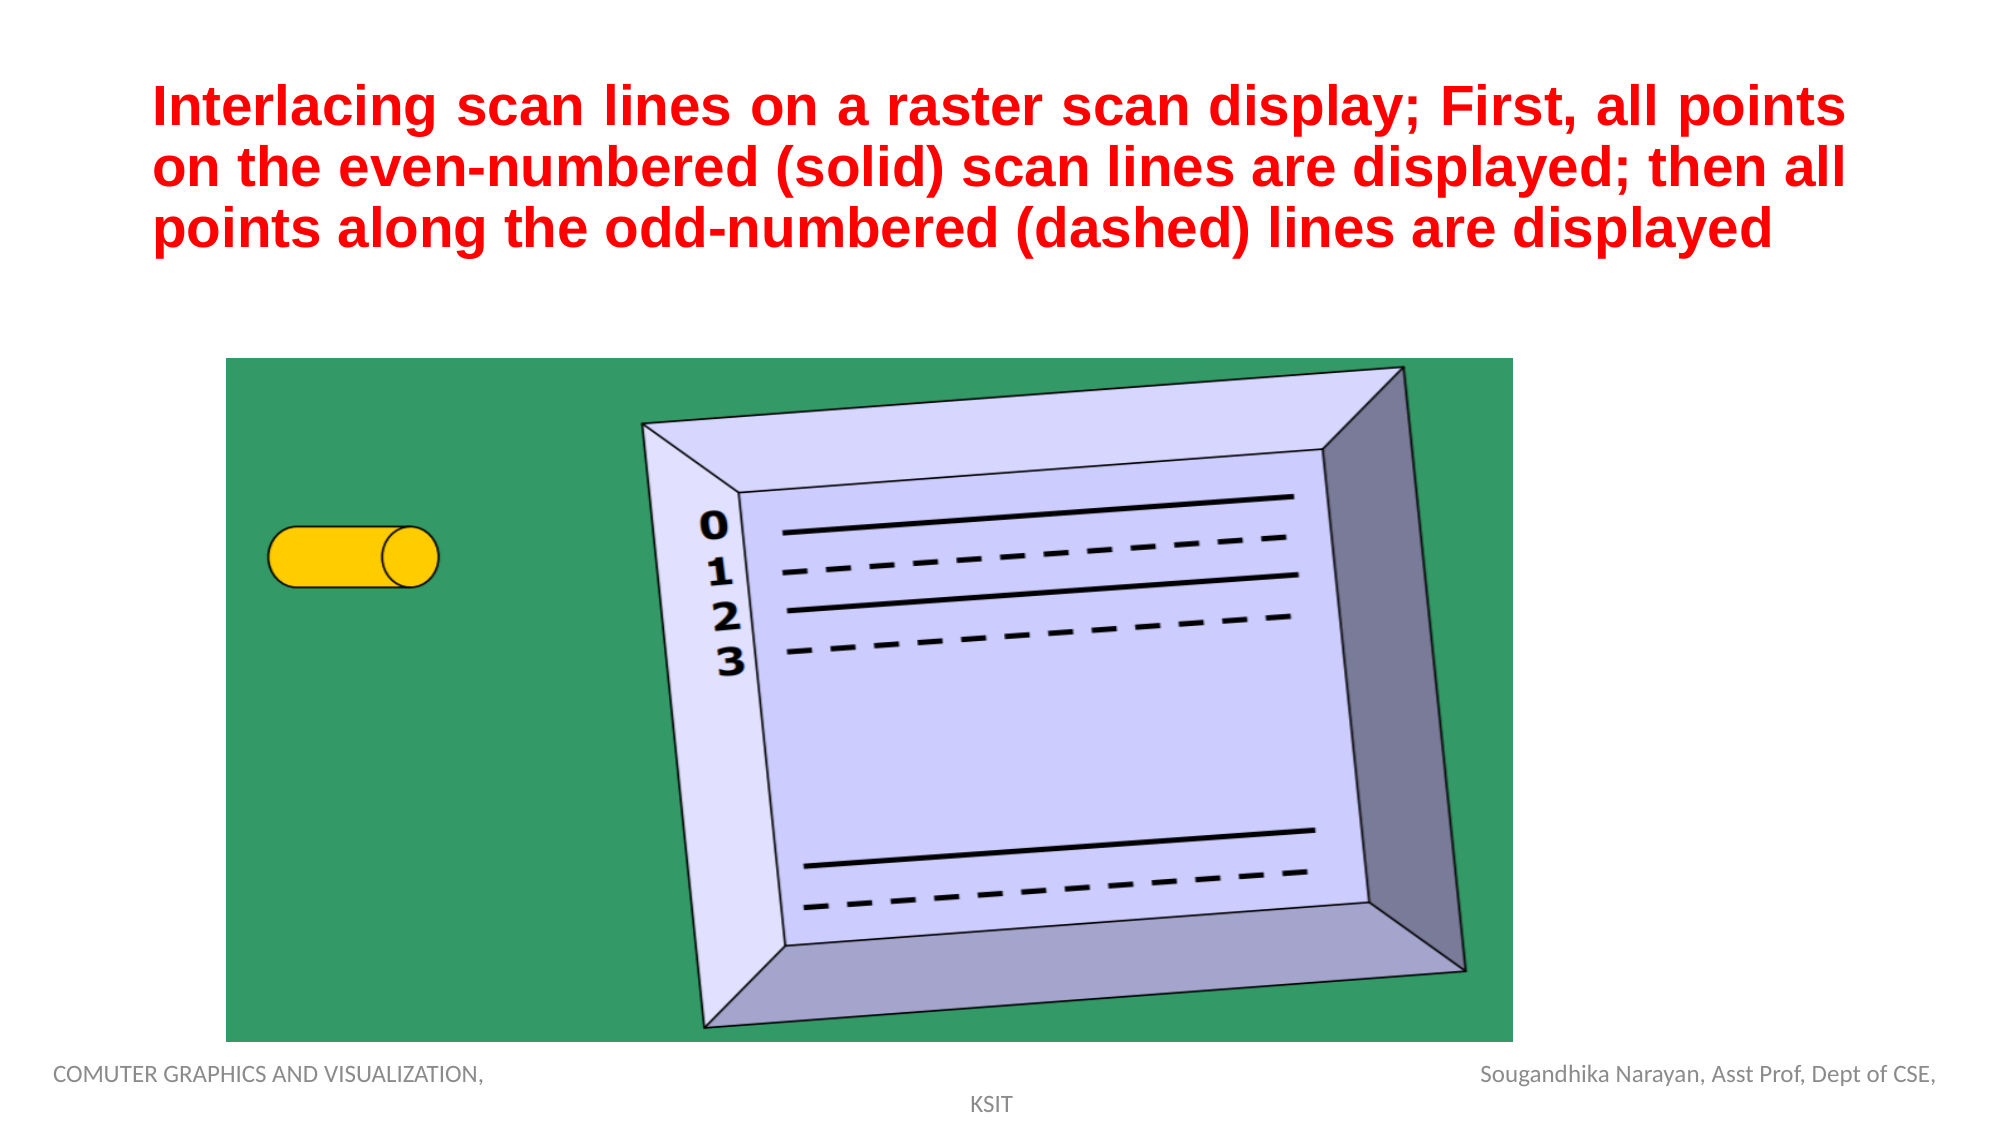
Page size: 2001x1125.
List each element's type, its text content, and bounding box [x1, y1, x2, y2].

title Interlacing scan lines on a raster scan display; First, all points on the even-numbered (solid) scan lines are displayed; then all points along the odd-numbered (dashed) lines are displayed [137, 59, 1863, 278]
footer COMUTER GRAPHICS AND VISUALIZATION, Sougandhika Narayan, Asst Prof, Dept of CSE, KSIT [14, 1065, 1982, 1110]
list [226, 358, 1513, 1042]
